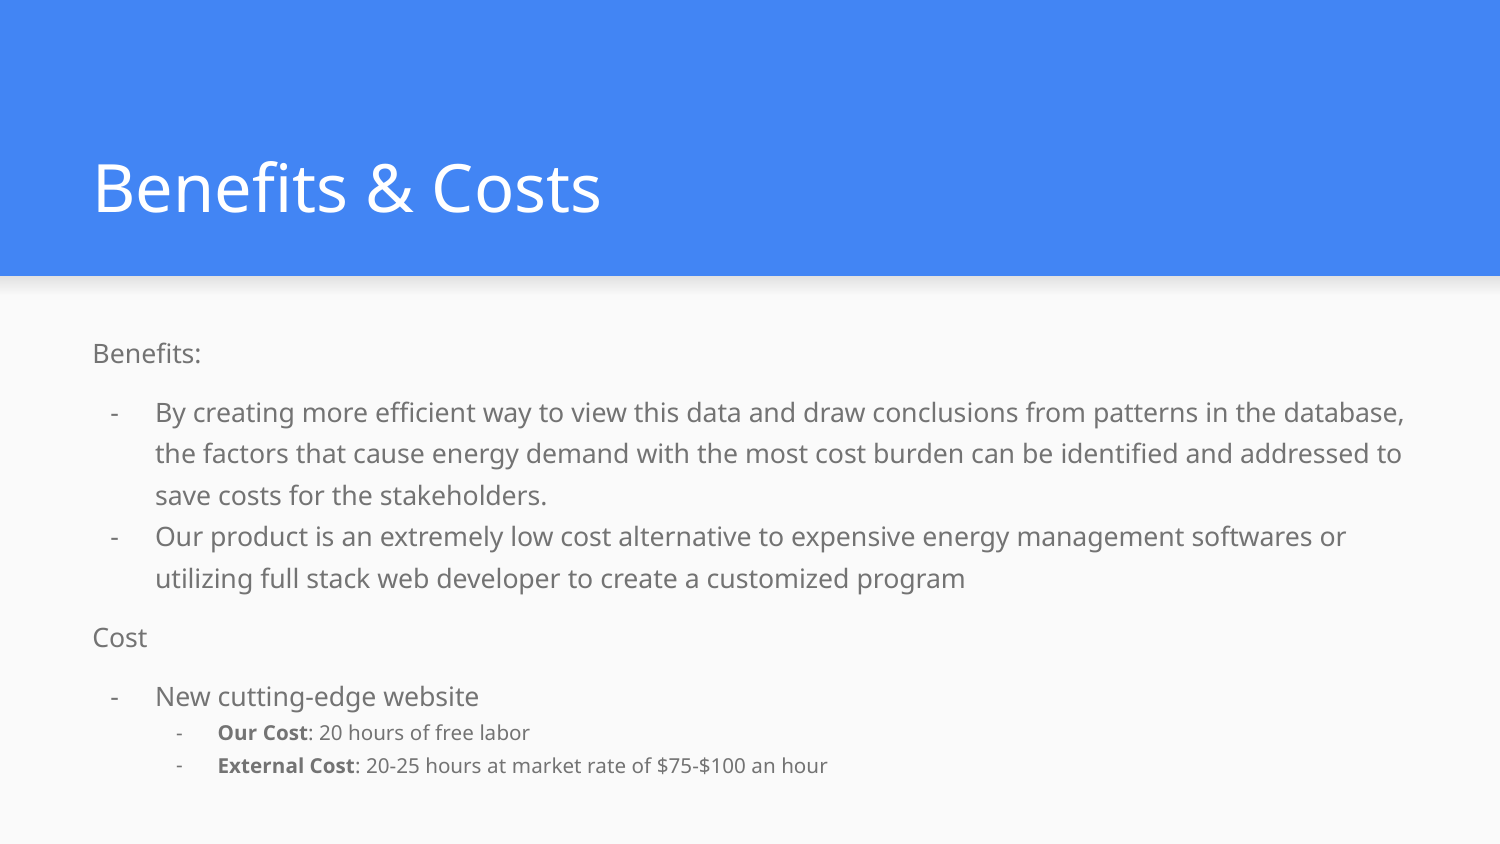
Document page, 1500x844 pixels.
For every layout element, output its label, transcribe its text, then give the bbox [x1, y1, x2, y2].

title Benefits & Costs [77, 121, 1427, 248]
list Benefits: By creating more efficient way to view this data and draw conclusions from patterns in the database, the factors that cause energy demand with the most cost burden can be identified and addressed to save costs for the stakeholders. Our product is an extremely low cost alternative to expensive energy management softwares or utilizing full stack web developer to create a customized program Cost New cutting-edge website Our Cost: 20 hours of free labor External Cost: 20-25 hours at market rate of $75-$100 an hour [77, 314, 1427, 799]
